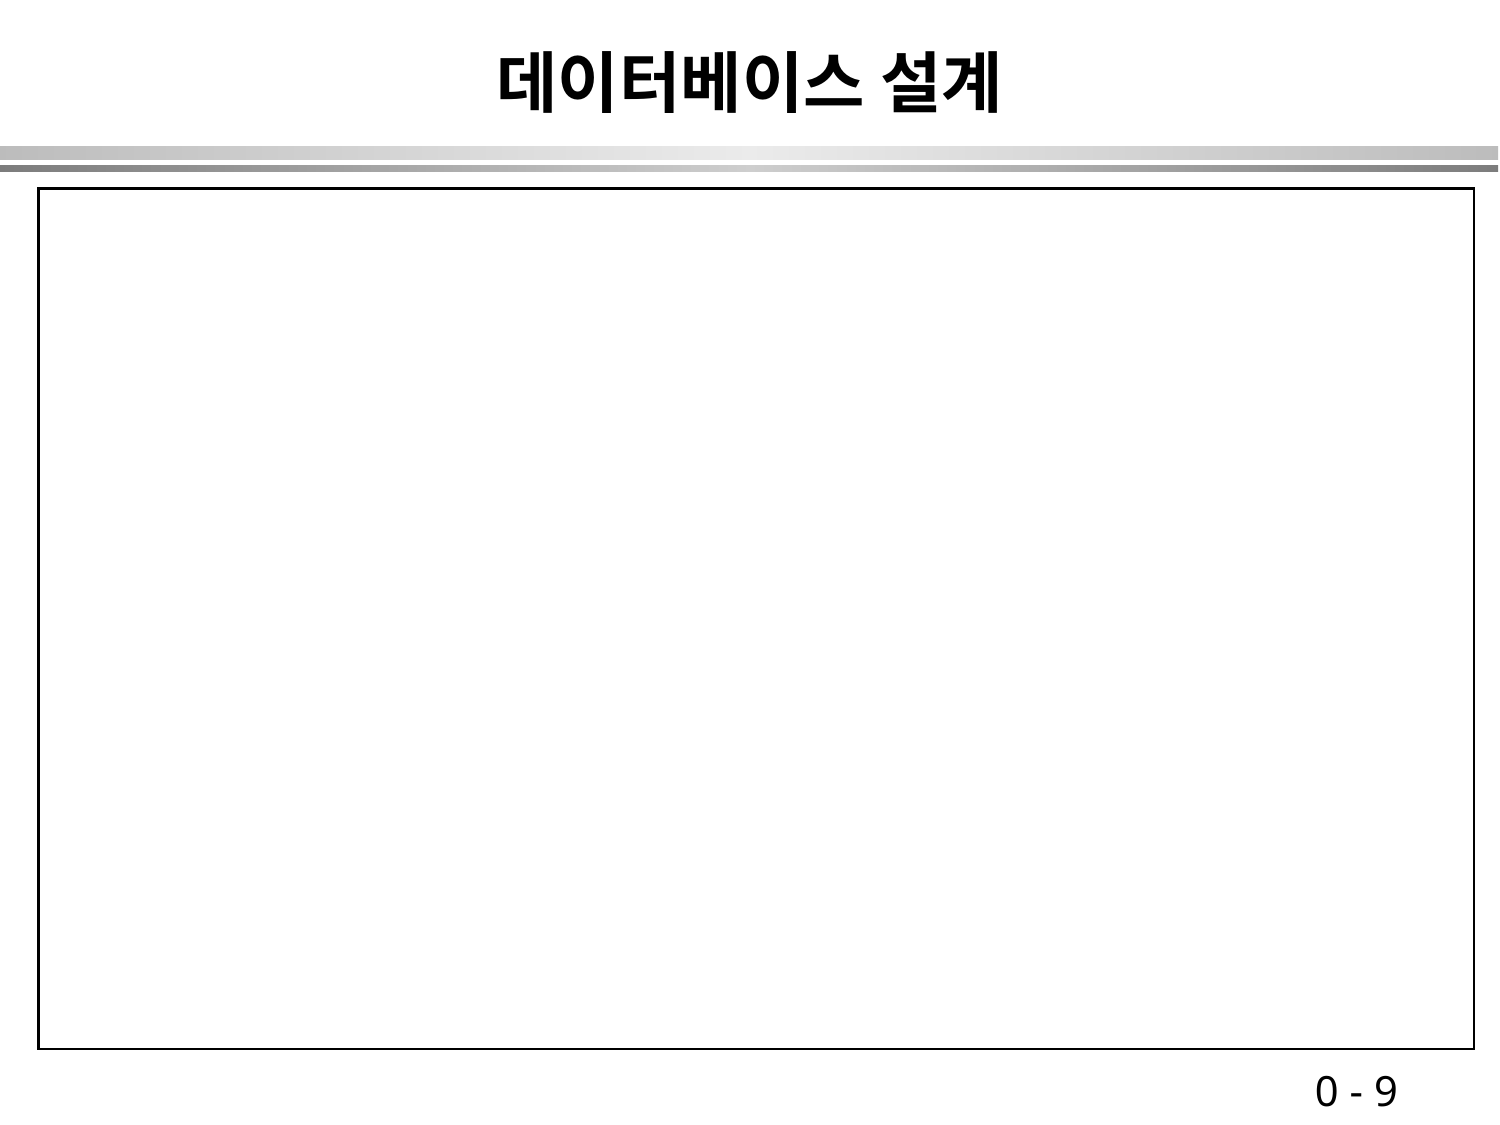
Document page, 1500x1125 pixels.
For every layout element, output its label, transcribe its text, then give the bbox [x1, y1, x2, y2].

title 데이터베이스 설계 [112, 24, 1388, 138]
